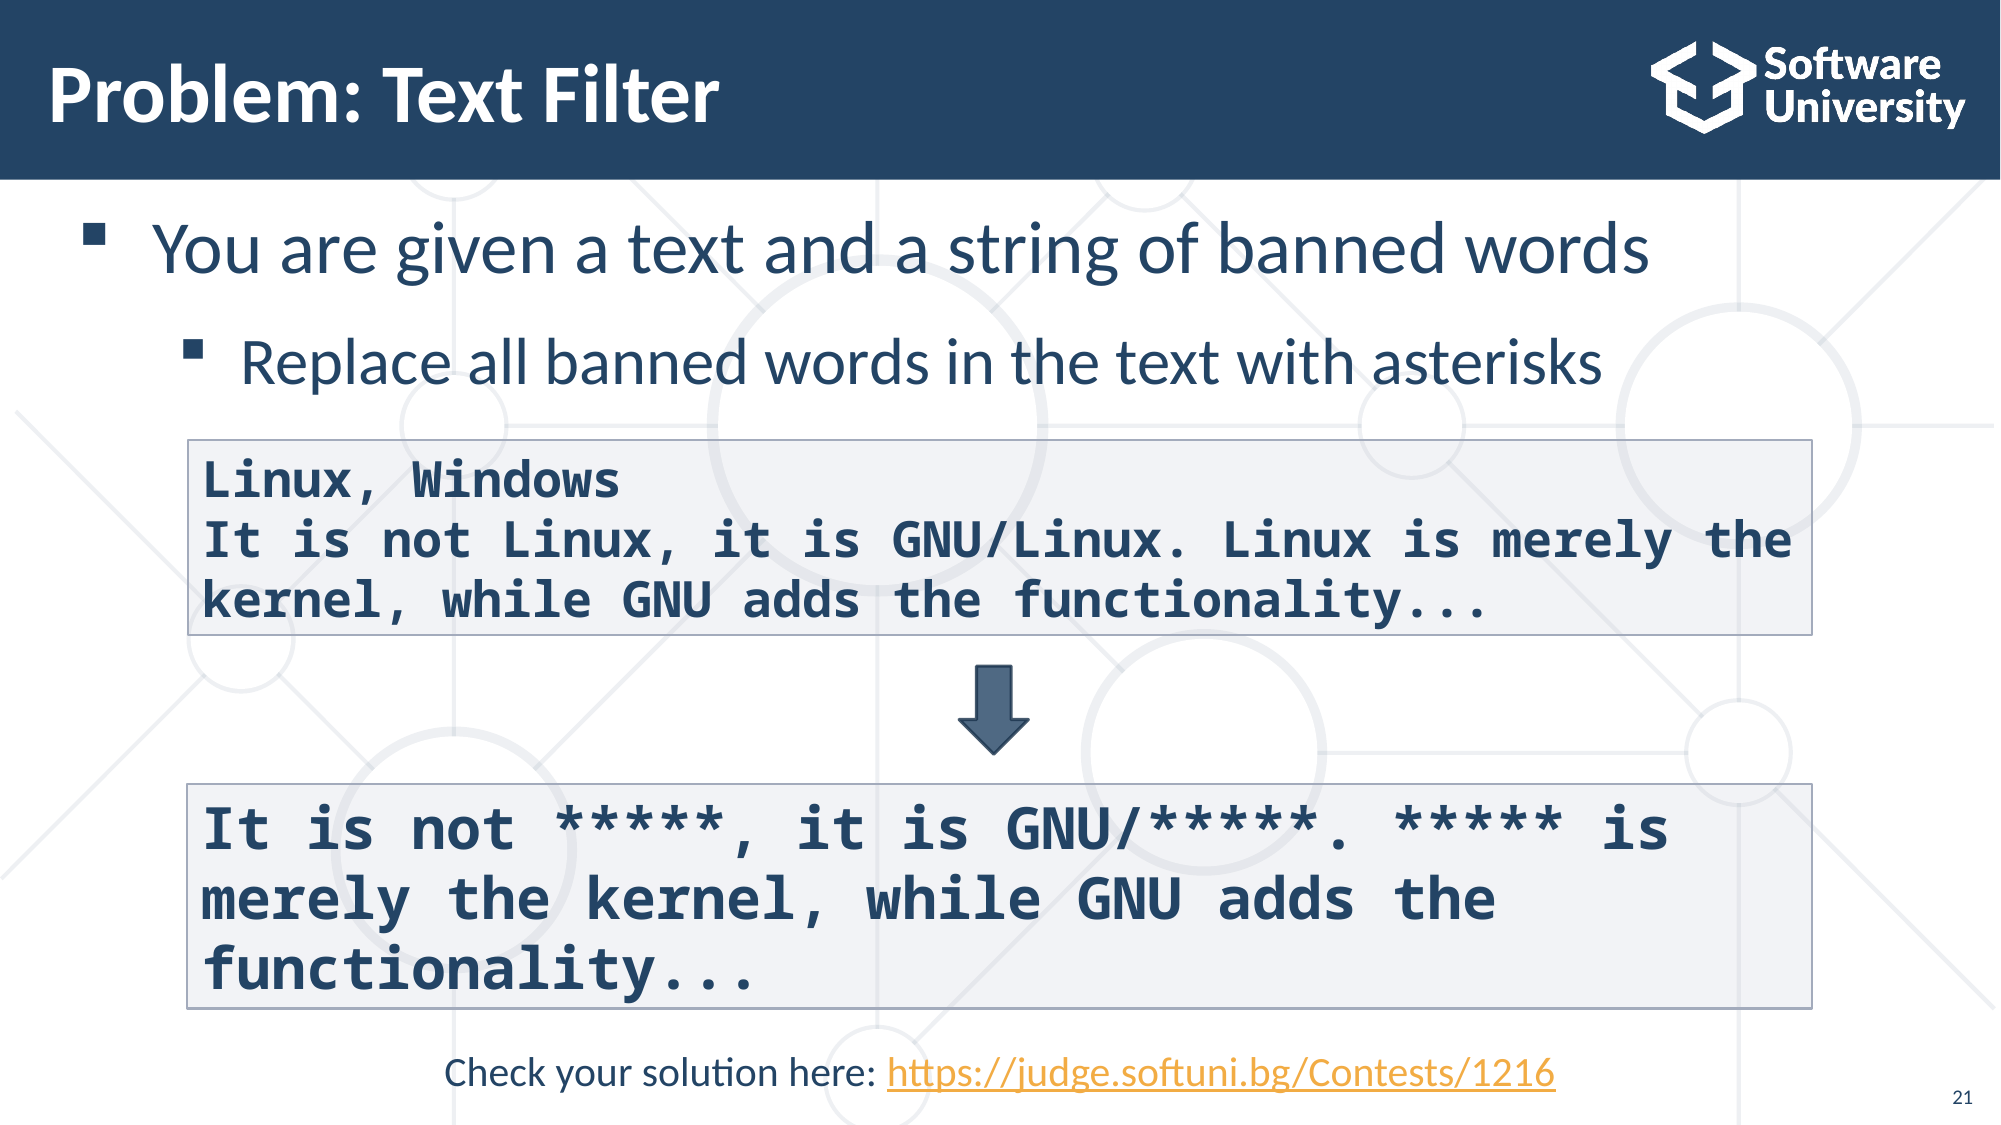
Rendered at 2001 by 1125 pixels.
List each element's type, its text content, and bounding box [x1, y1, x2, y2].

text_box You are given a text and a string of banned words Replace all banned words in the text with asterisks [63, 186, 2000, 1101]
title Problem: Text Filter [31, 16, 1625, 162]
slide_number 21 [1927, 1067, 1989, 1117]
picture [1651, 41, 1966, 134]
text_box Check your solution here: https://judge.softuni.bg/Contests/1216 [131, 1036, 1869, 1102]
text_box [957, 664, 1031, 757]
text_box It is not *****, it is GNU/*****. ***** is merely the kernel, while GNU adds the functionality... [187, 783, 1813, 1009]
text_box Linux, Windows It is not Linux, it is GNU/Linux. Linux is merely the kernel, while GNU adds the functionality... [187, 440, 1813, 635]
